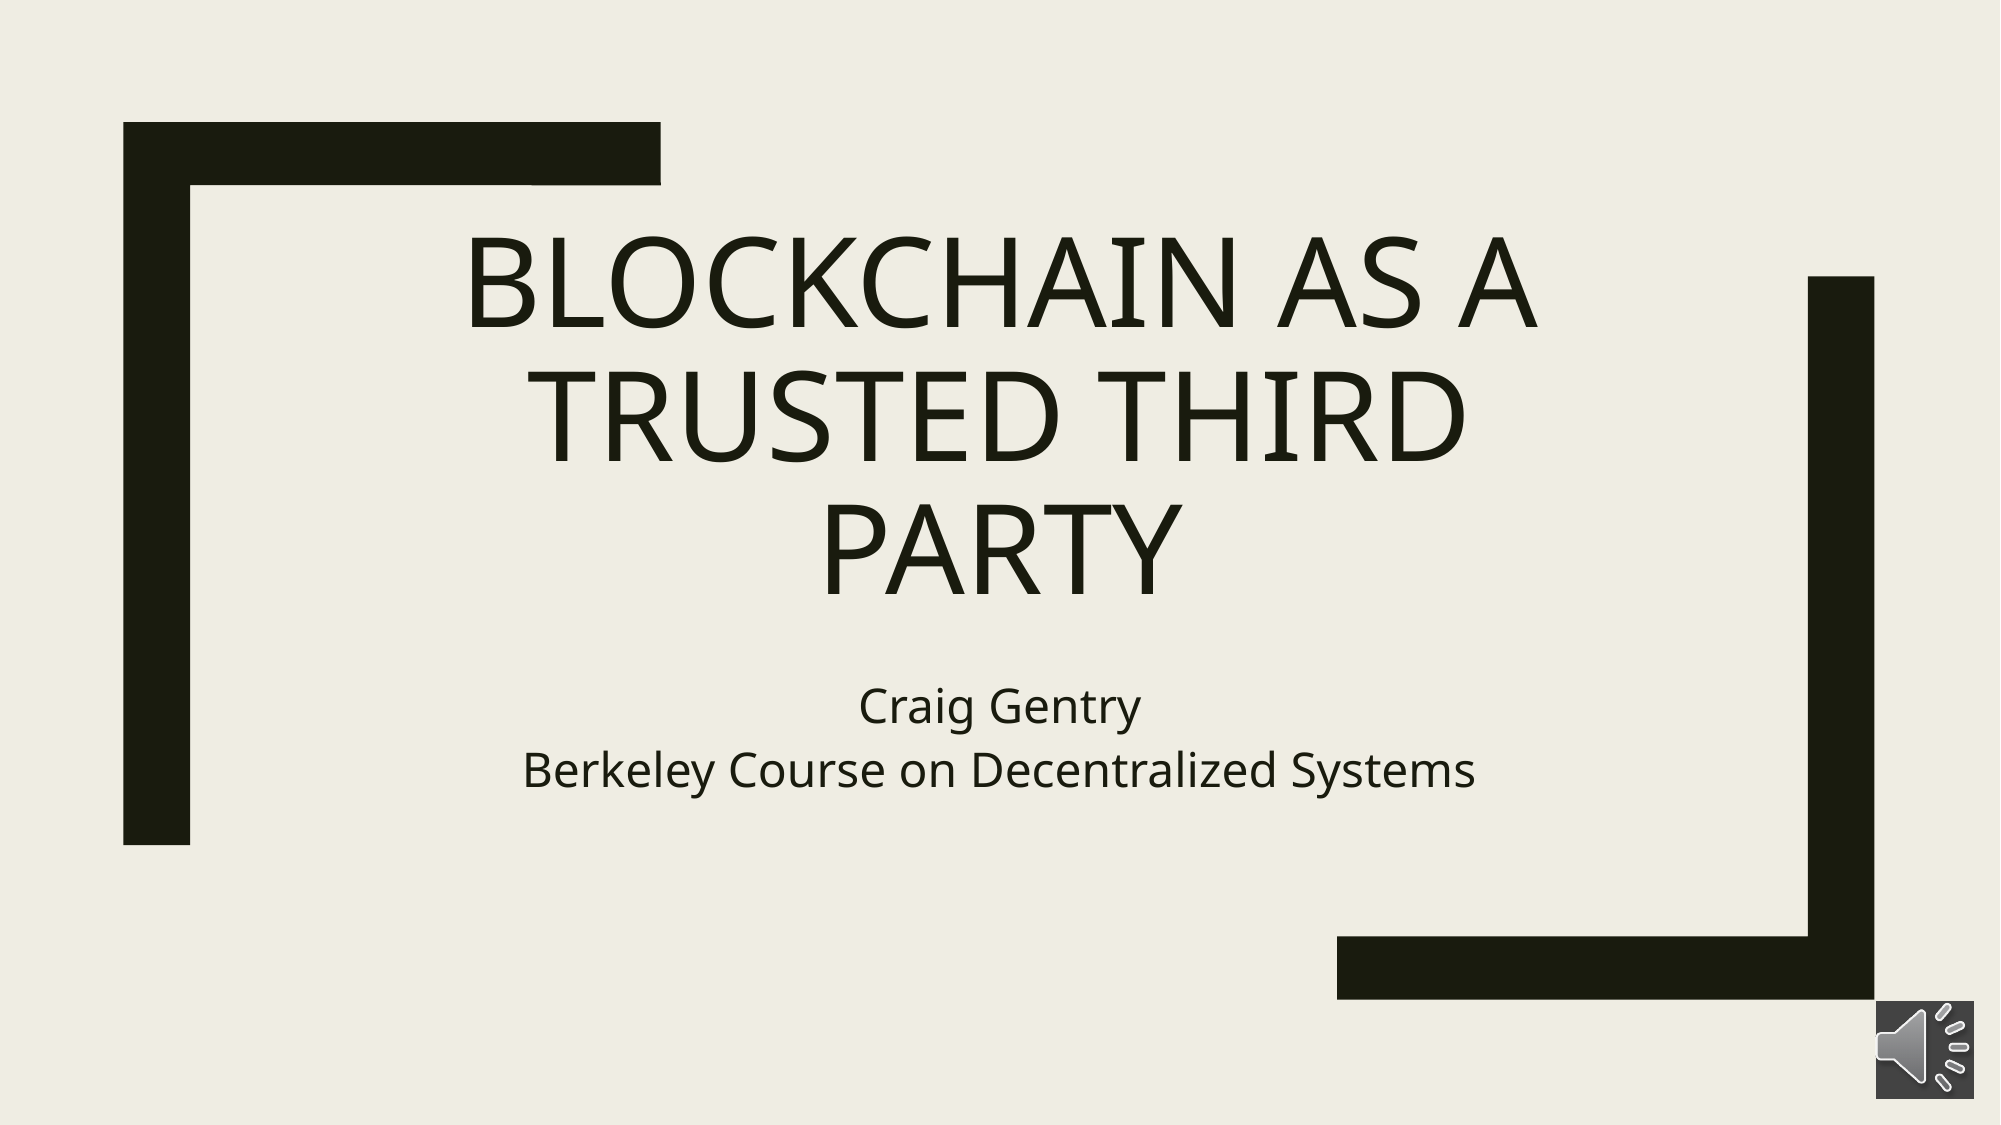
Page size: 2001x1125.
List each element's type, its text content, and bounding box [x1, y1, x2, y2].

subtitle Craig Gentry Berkeley Course on Decentralized Systems [439, 660, 1561, 840]
title blockchain as a trusted Third Party [314, 284, 1686, 629]
picture [1874, 999, 1975, 1100]
